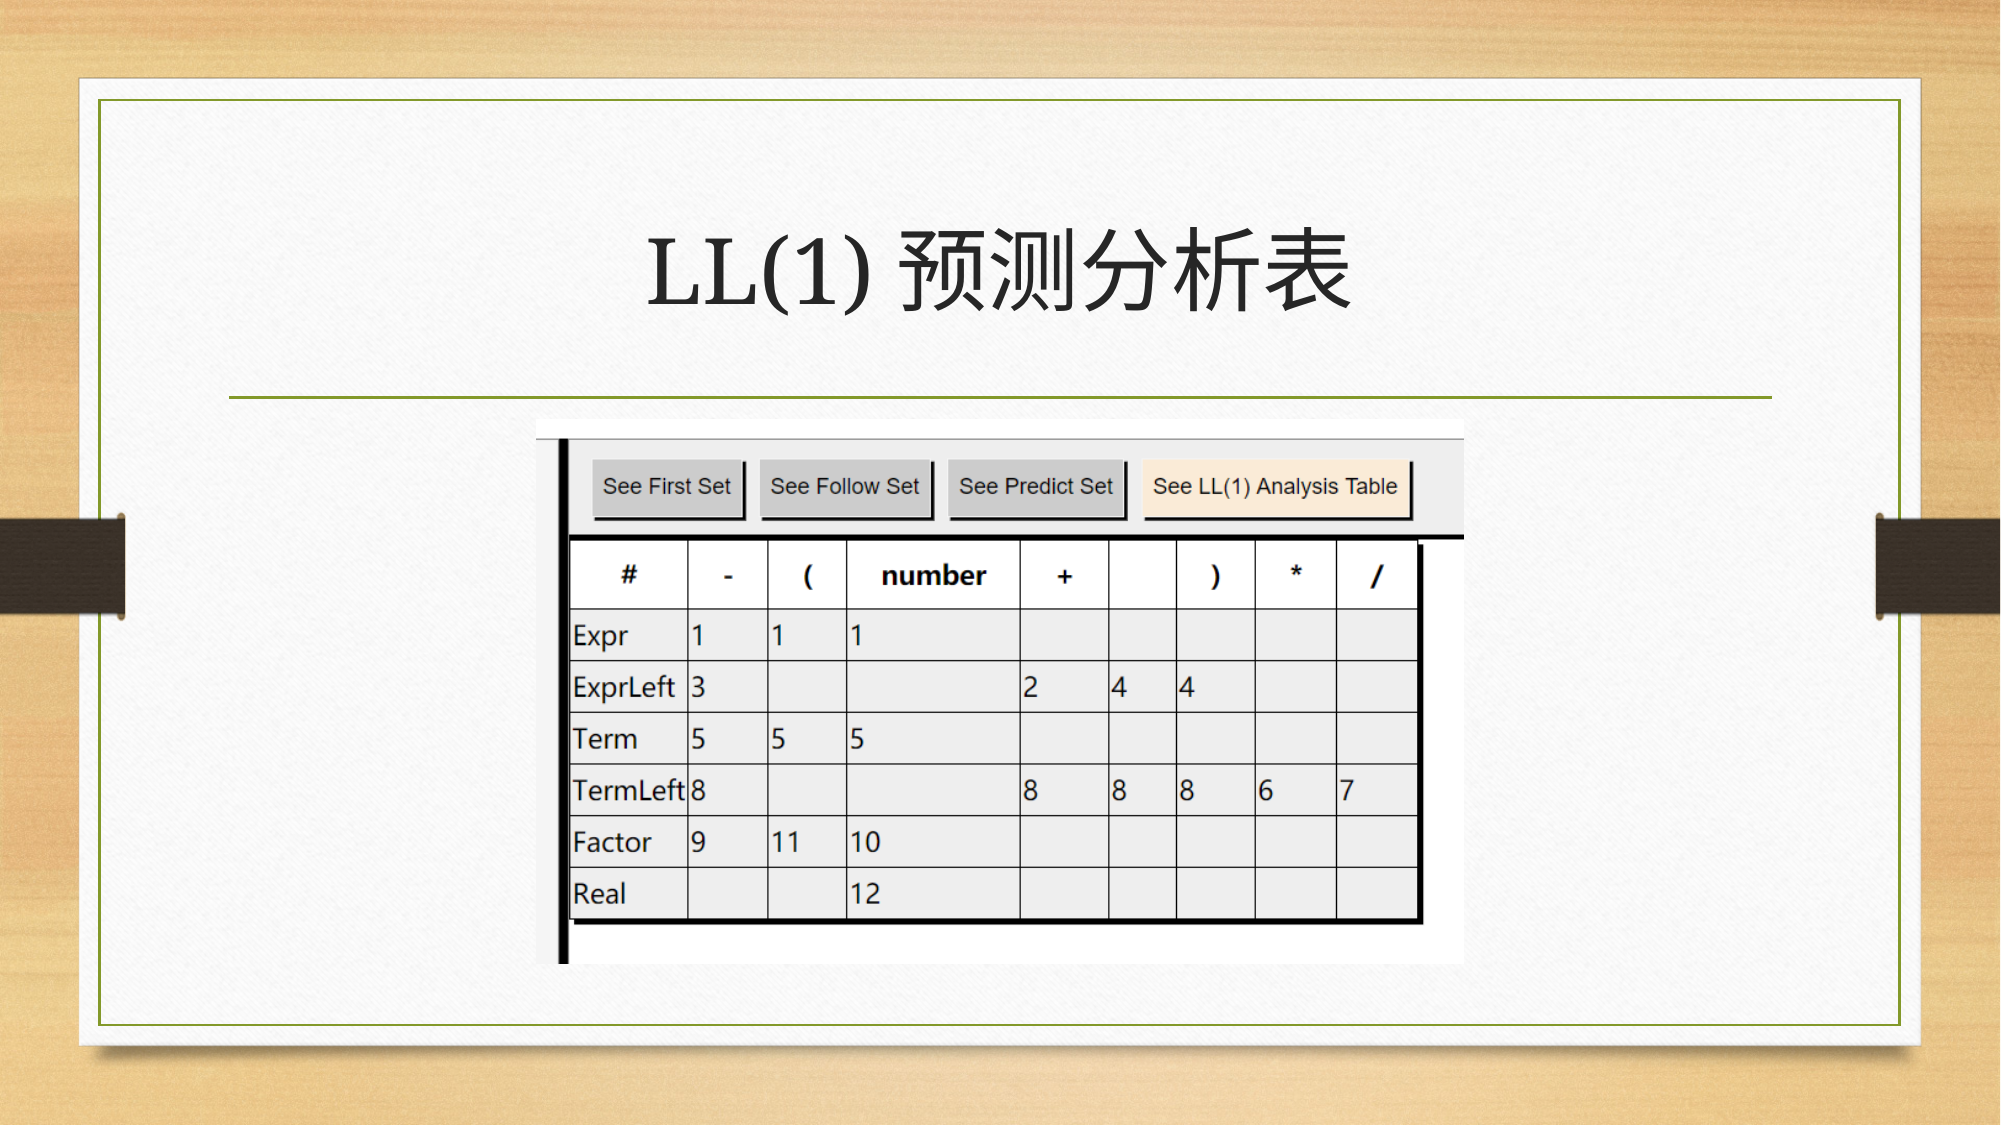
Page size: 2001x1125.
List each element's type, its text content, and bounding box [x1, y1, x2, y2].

picture [0, 0, 2001, 1125]
title LL(1)预测分析表 [212, 161, 1788, 375]
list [536, 419, 1464, 964]
